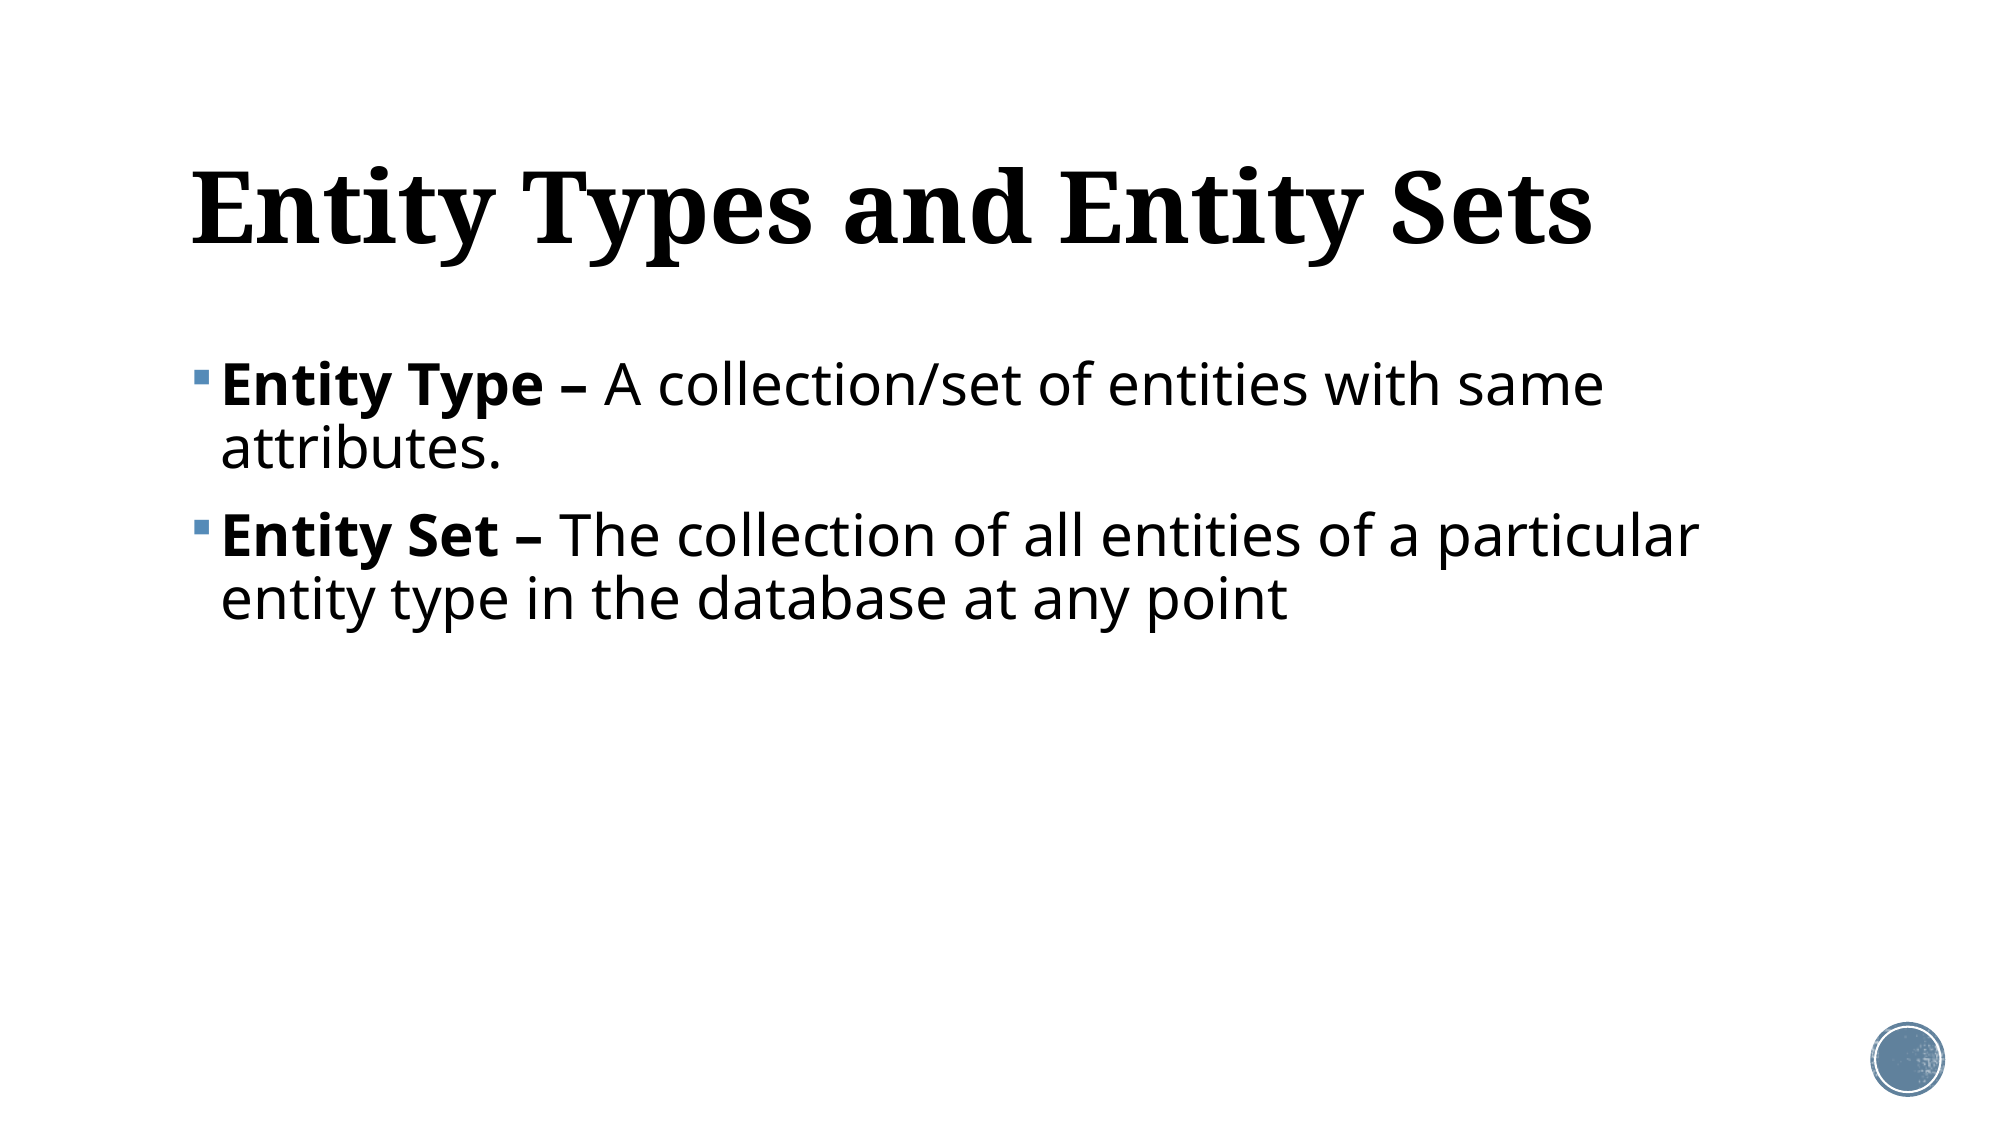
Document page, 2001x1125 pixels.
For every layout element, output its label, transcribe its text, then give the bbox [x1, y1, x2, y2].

list Entity Type – A collection/set of entities with same attributes. Entity Set – The collection of all entities of a particular entity type in the database at any point [175, 348, 1826, 1013]
title Entity Types and Entity Sets [175, 79, 1826, 344]
